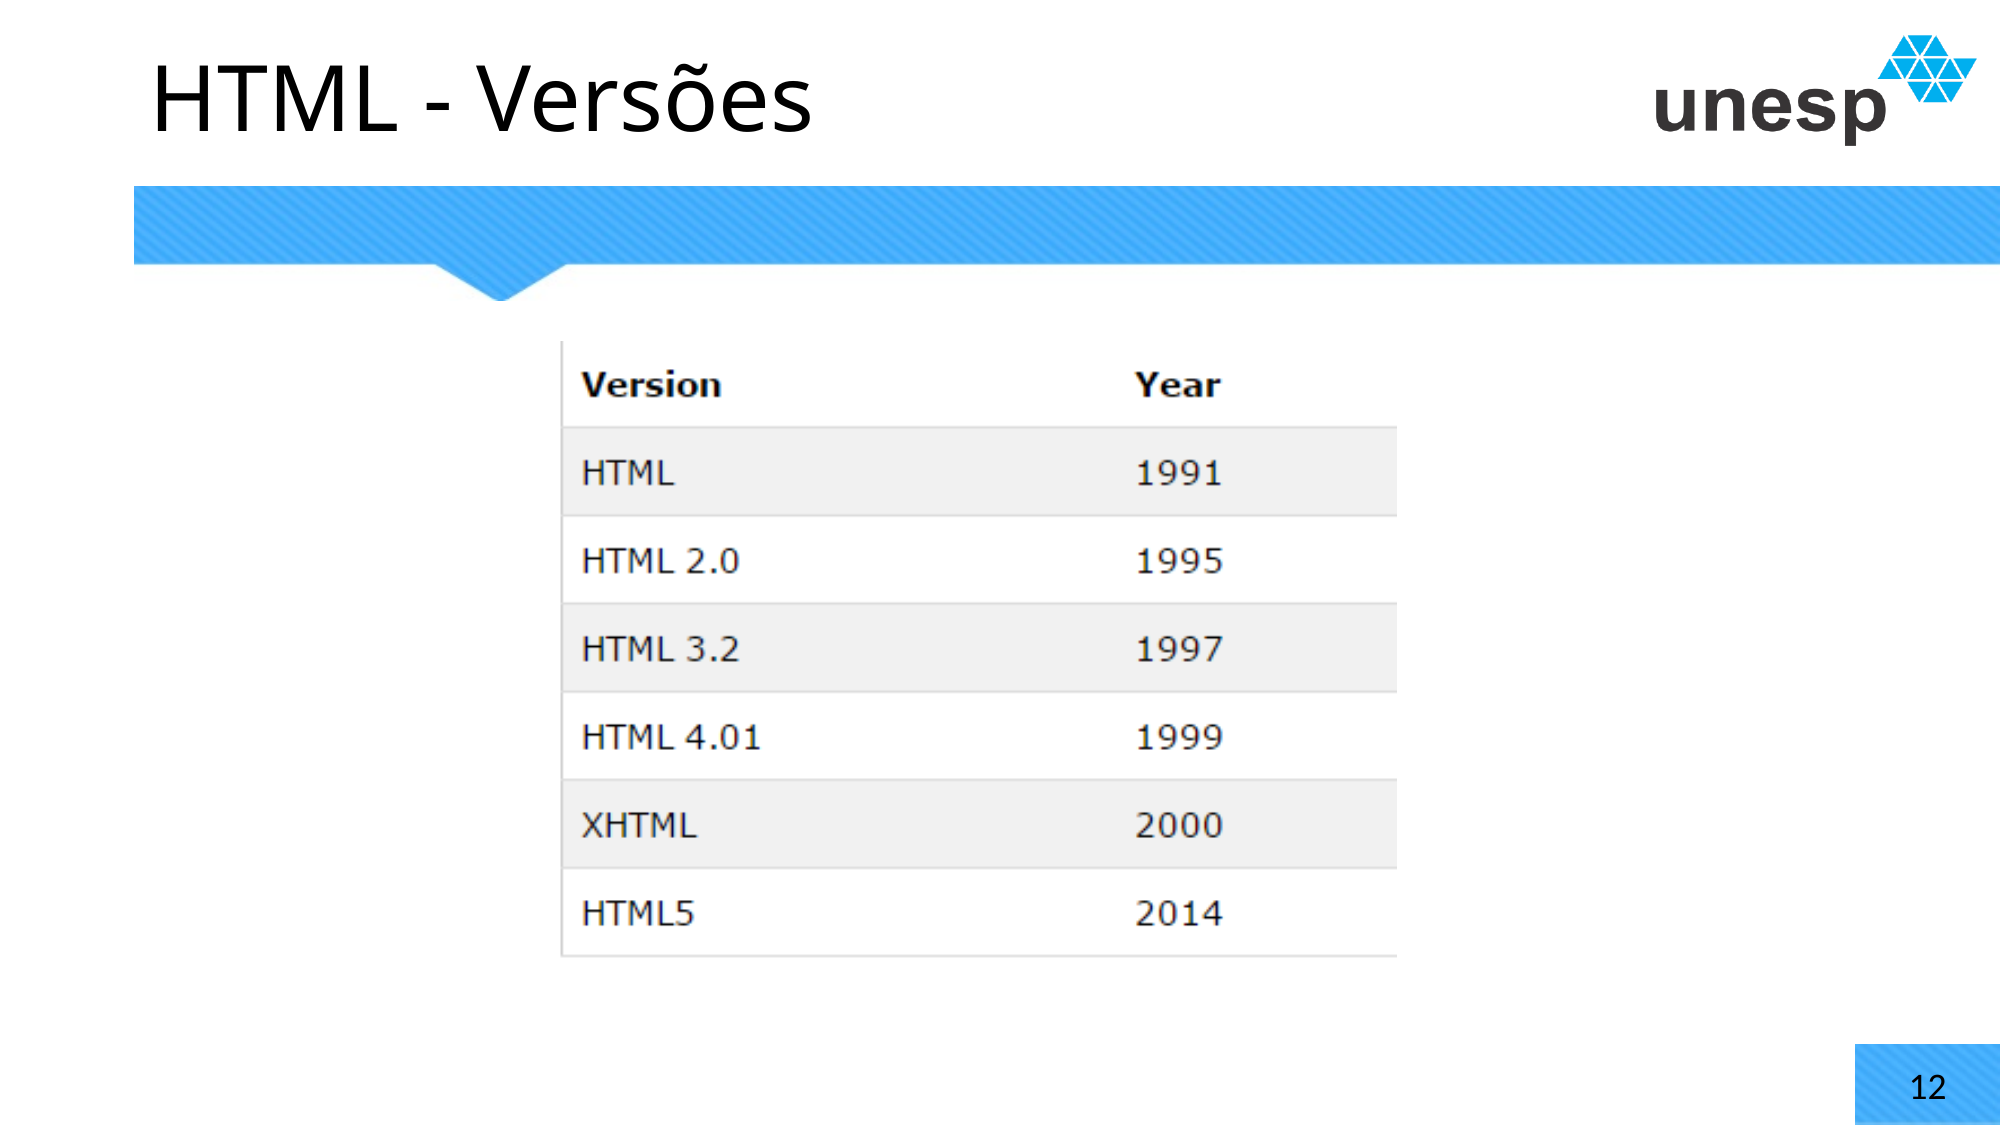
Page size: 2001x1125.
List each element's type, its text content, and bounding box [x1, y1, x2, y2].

picture [134, 186, 2000, 301]
picture [1855, 1044, 2000, 1125]
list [559, 342, 1397, 960]
picture [1656, 35, 1977, 146]
title HTML - Versões [134, 22, 1551, 182]
